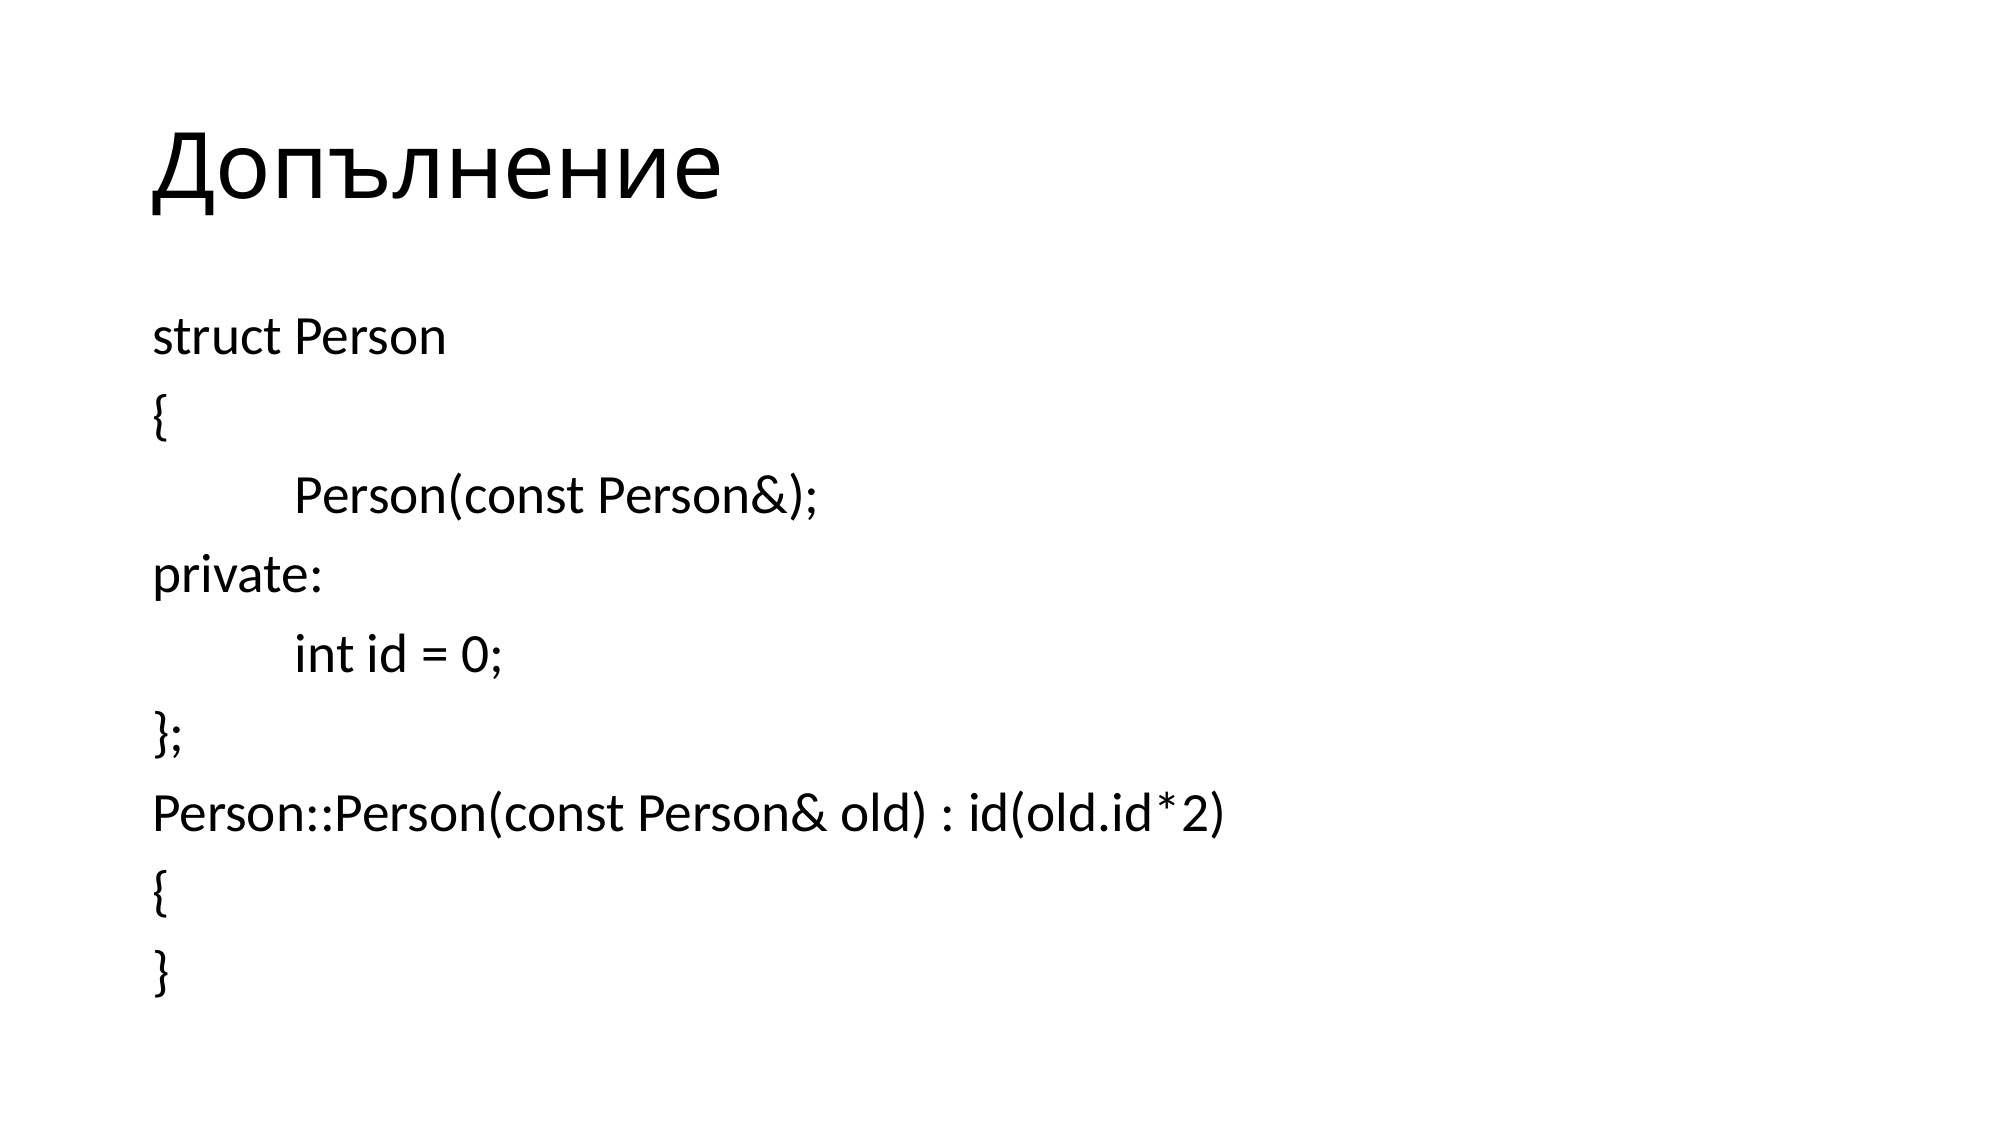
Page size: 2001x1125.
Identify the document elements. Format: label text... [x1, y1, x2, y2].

list struct Person { Person(const Person&); private: int id = 0; }; Person::Person(const Person& old) : id(old.id*2) { } [137, 299, 1920, 1014]
title Допълнение [137, 59, 1863, 278]
